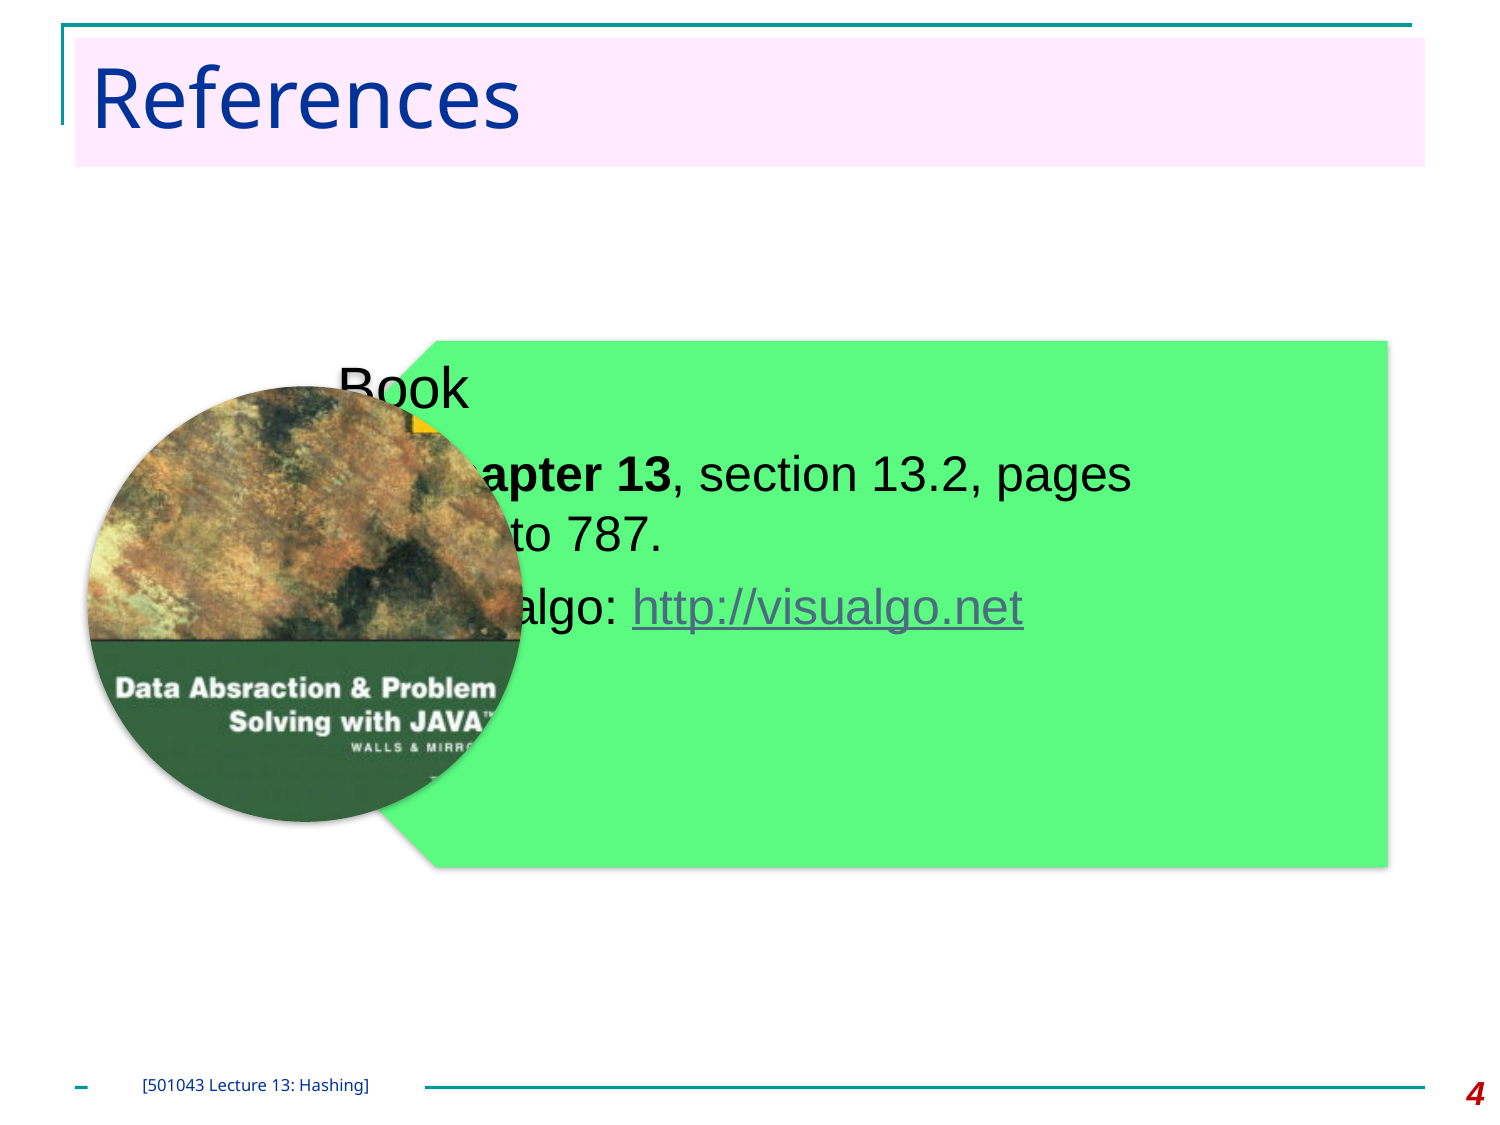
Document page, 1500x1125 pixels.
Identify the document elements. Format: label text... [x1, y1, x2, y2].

slide_number 4 [1400, 1065, 1500, 1125]
title References [74, 37, 1426, 168]
text_box [501043 Lecture 13: Hashing] [87, 1074, 425, 1100]
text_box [87, 224, 1388, 984]
